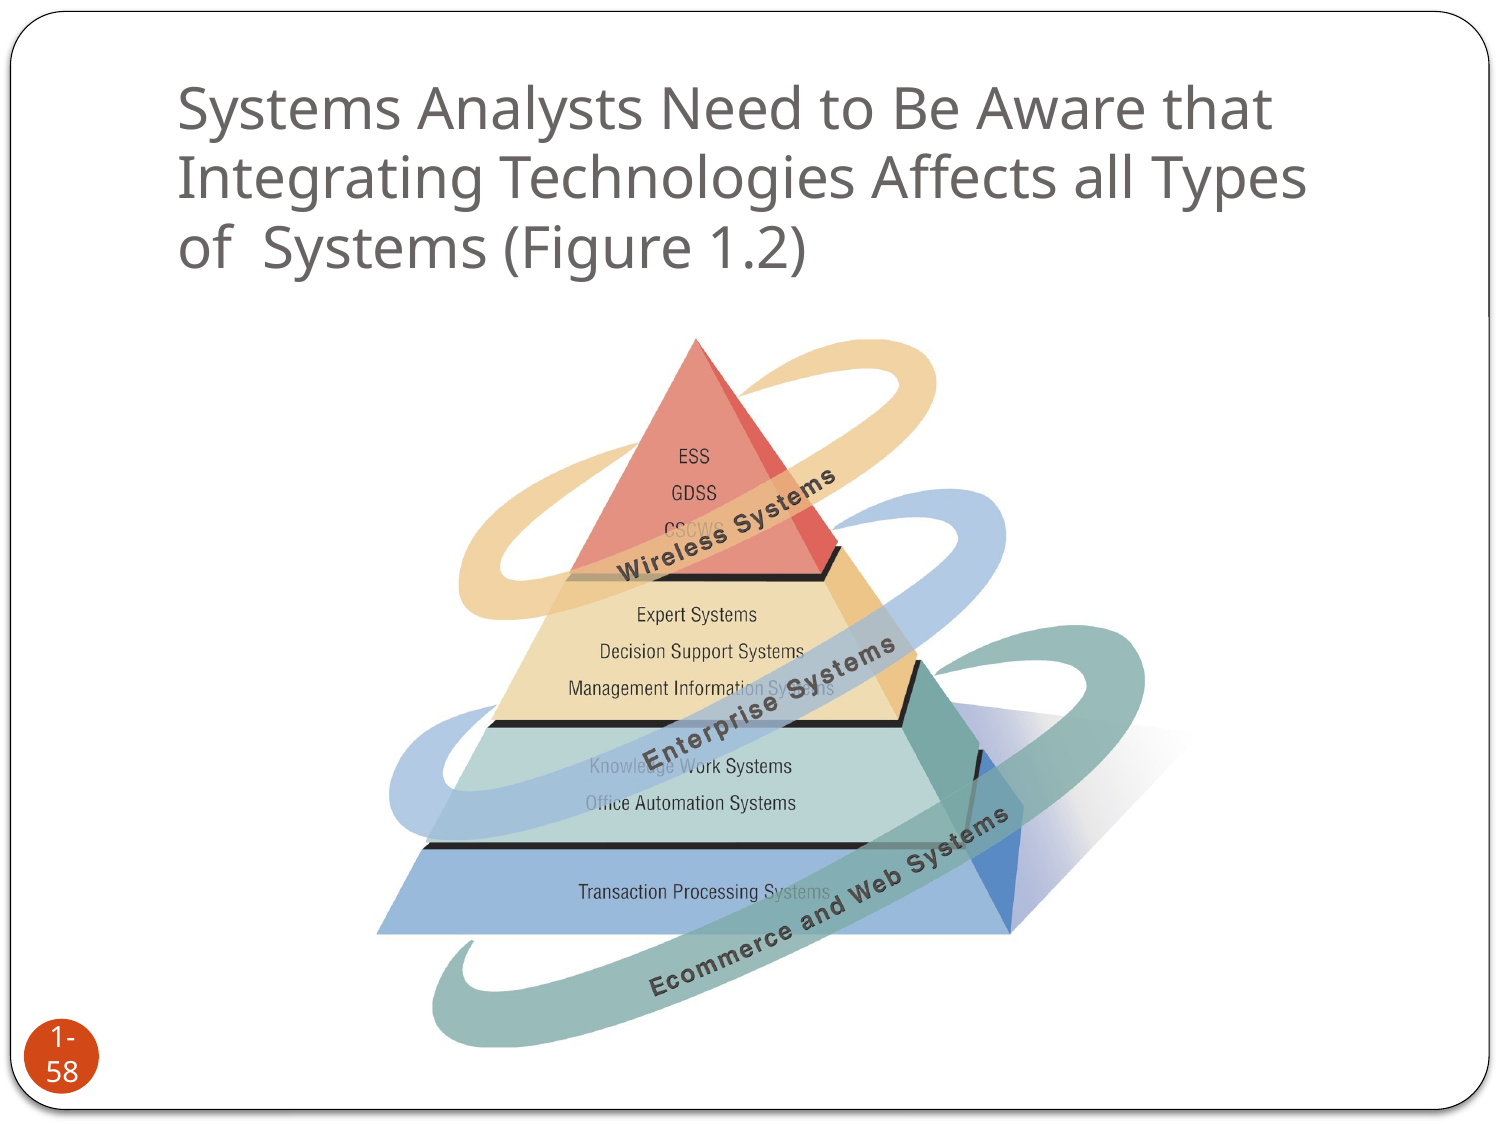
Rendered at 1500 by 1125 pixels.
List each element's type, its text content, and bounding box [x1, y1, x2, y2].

slide_number 1-58 [23, 1018, 99, 1094]
title Systems Analysts Need to Be Aware that Integrating Technologies Affects all Types of Systems (Figure 1.2) [175, 72, 1327, 283]
picture [374, 337, 1194, 1048]
